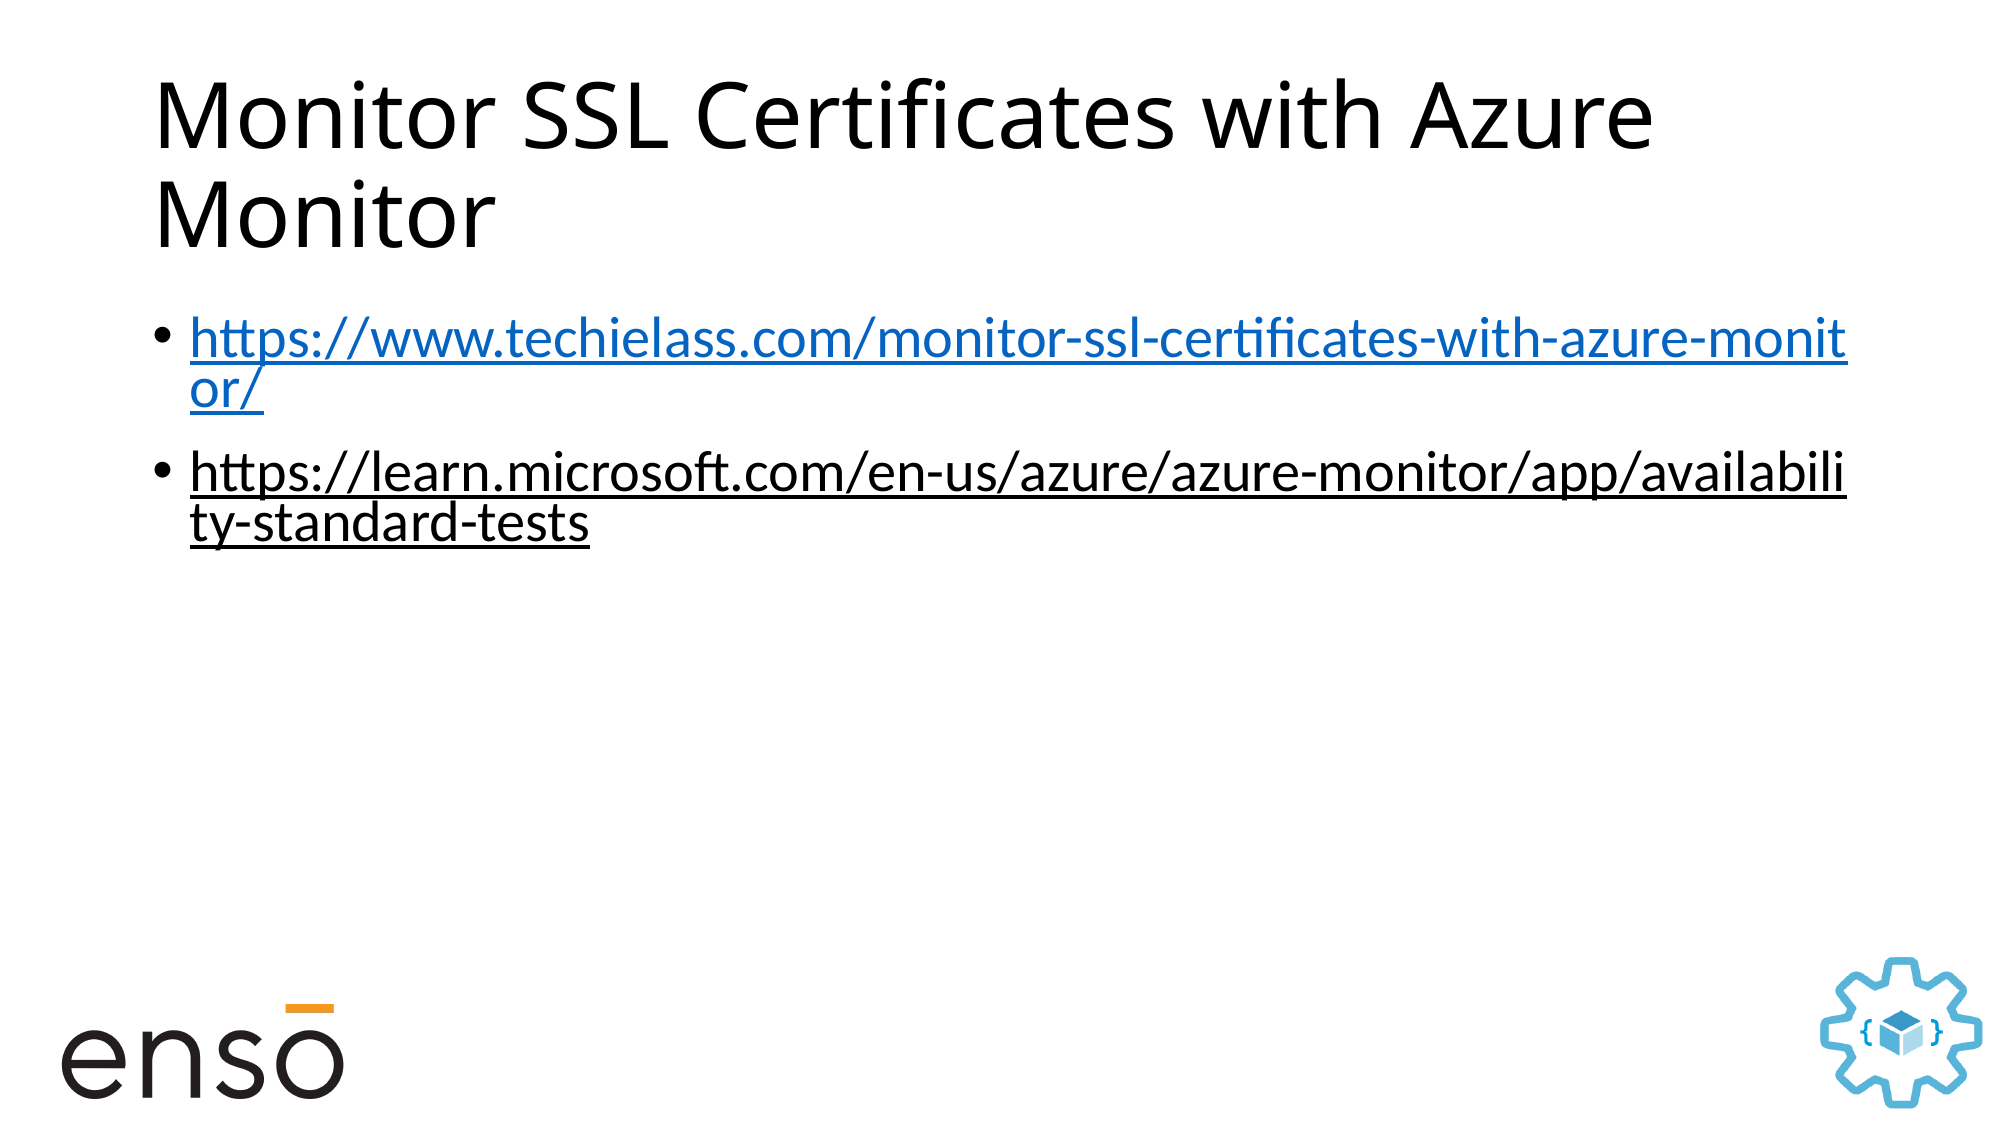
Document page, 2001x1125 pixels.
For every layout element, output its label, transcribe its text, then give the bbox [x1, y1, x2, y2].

list https://www.techielass.com/monitor-ssl-certificates-with-azure-monitor/ https://learn.microsoft.com/en-us/azure/azure-monitor/app/availability-standard-tests [137, 299, 1863, 1014]
picture [61, 1004, 344, 1099]
title Monitor SSL Certificates with Azure Monitor [137, 59, 1863, 278]
picture [1802, 940, 2000, 1125]
